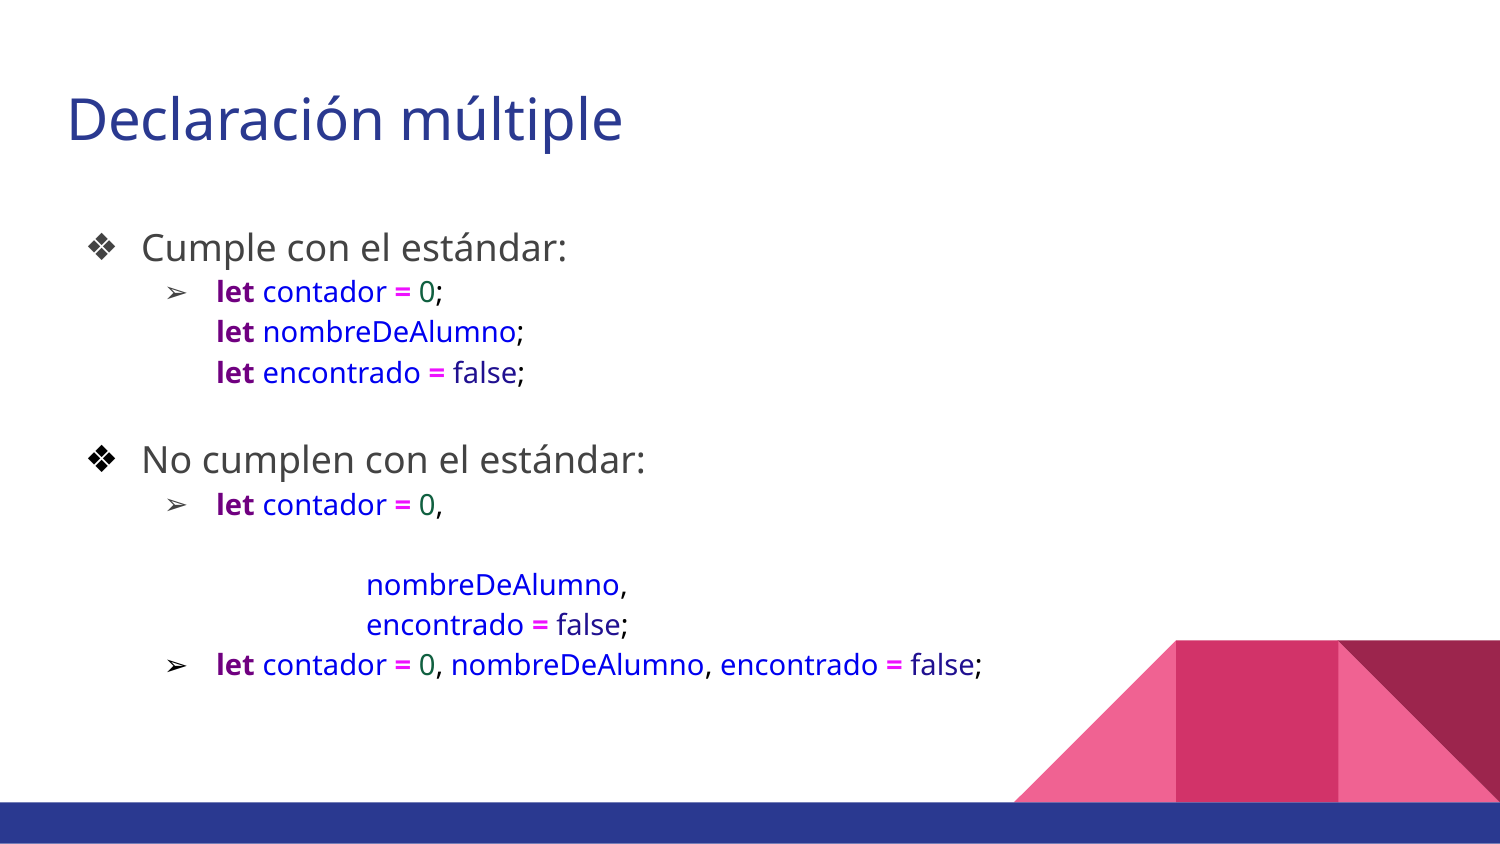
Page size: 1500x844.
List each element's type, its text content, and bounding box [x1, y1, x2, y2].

title Declaración múltiple [51, 67, 1449, 167]
list Cumple con el estándar: let contador = 0; let nombreDeAlumno; let encontrado = false; No cumplen con el estándar: let contador = 0, nombreDeAlumno, encontrado = false; let contador = 0, nombreDeAlumno, encontrado = false; [51, 201, 1449, 750]
